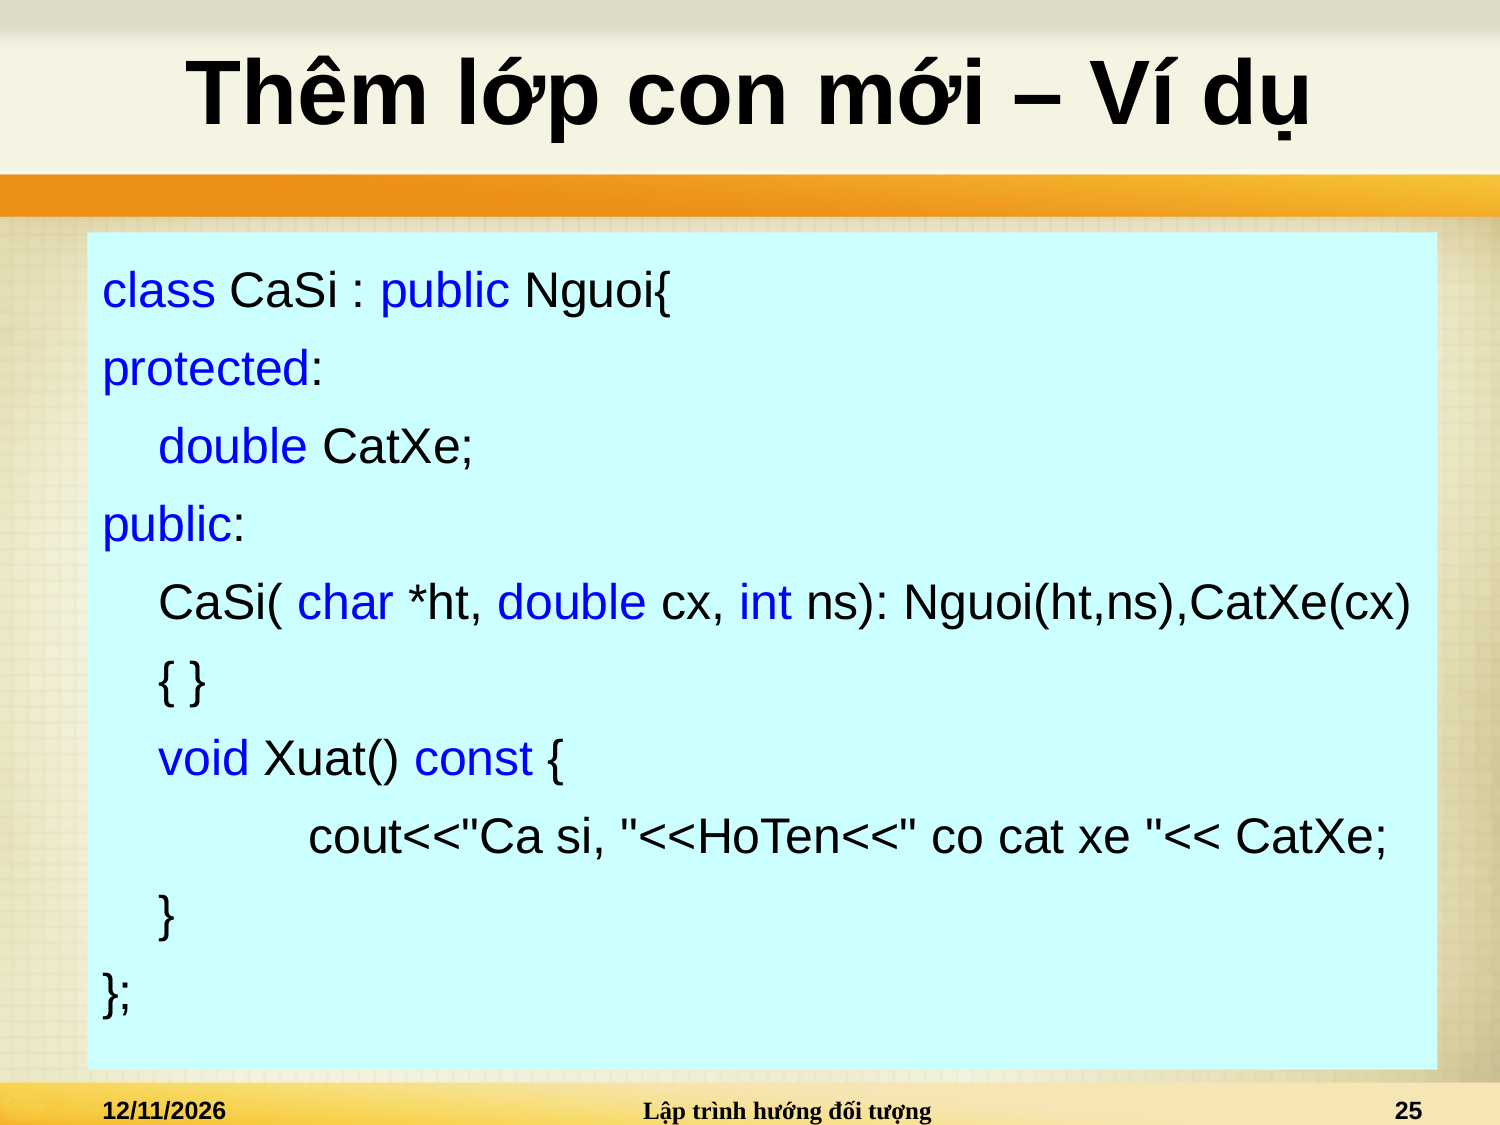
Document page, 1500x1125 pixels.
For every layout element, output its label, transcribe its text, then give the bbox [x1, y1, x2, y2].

picture [0, 175, 1500, 1125]
slide_number 25 [1087, 1087, 1438, 1125]
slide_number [87, 1087, 438, 1125]
title Thêm lớp con mới – Ví dụ [0, 0, 1500, 175]
footer Lập trình hướng đối tượng [549, 1087, 1025, 1125]
text_box class CaSi : public Nguoi{ protected: double CatXe; public: CaSi( char *ht, double cx, int ns): Nguoi(ht,ns),CatXe(cx) { } void Xuat() const { cout<<"Ca si, "<<HoTen<<" co cat xe "<< CatXe; } }; [87, 232, 1438, 1070]
